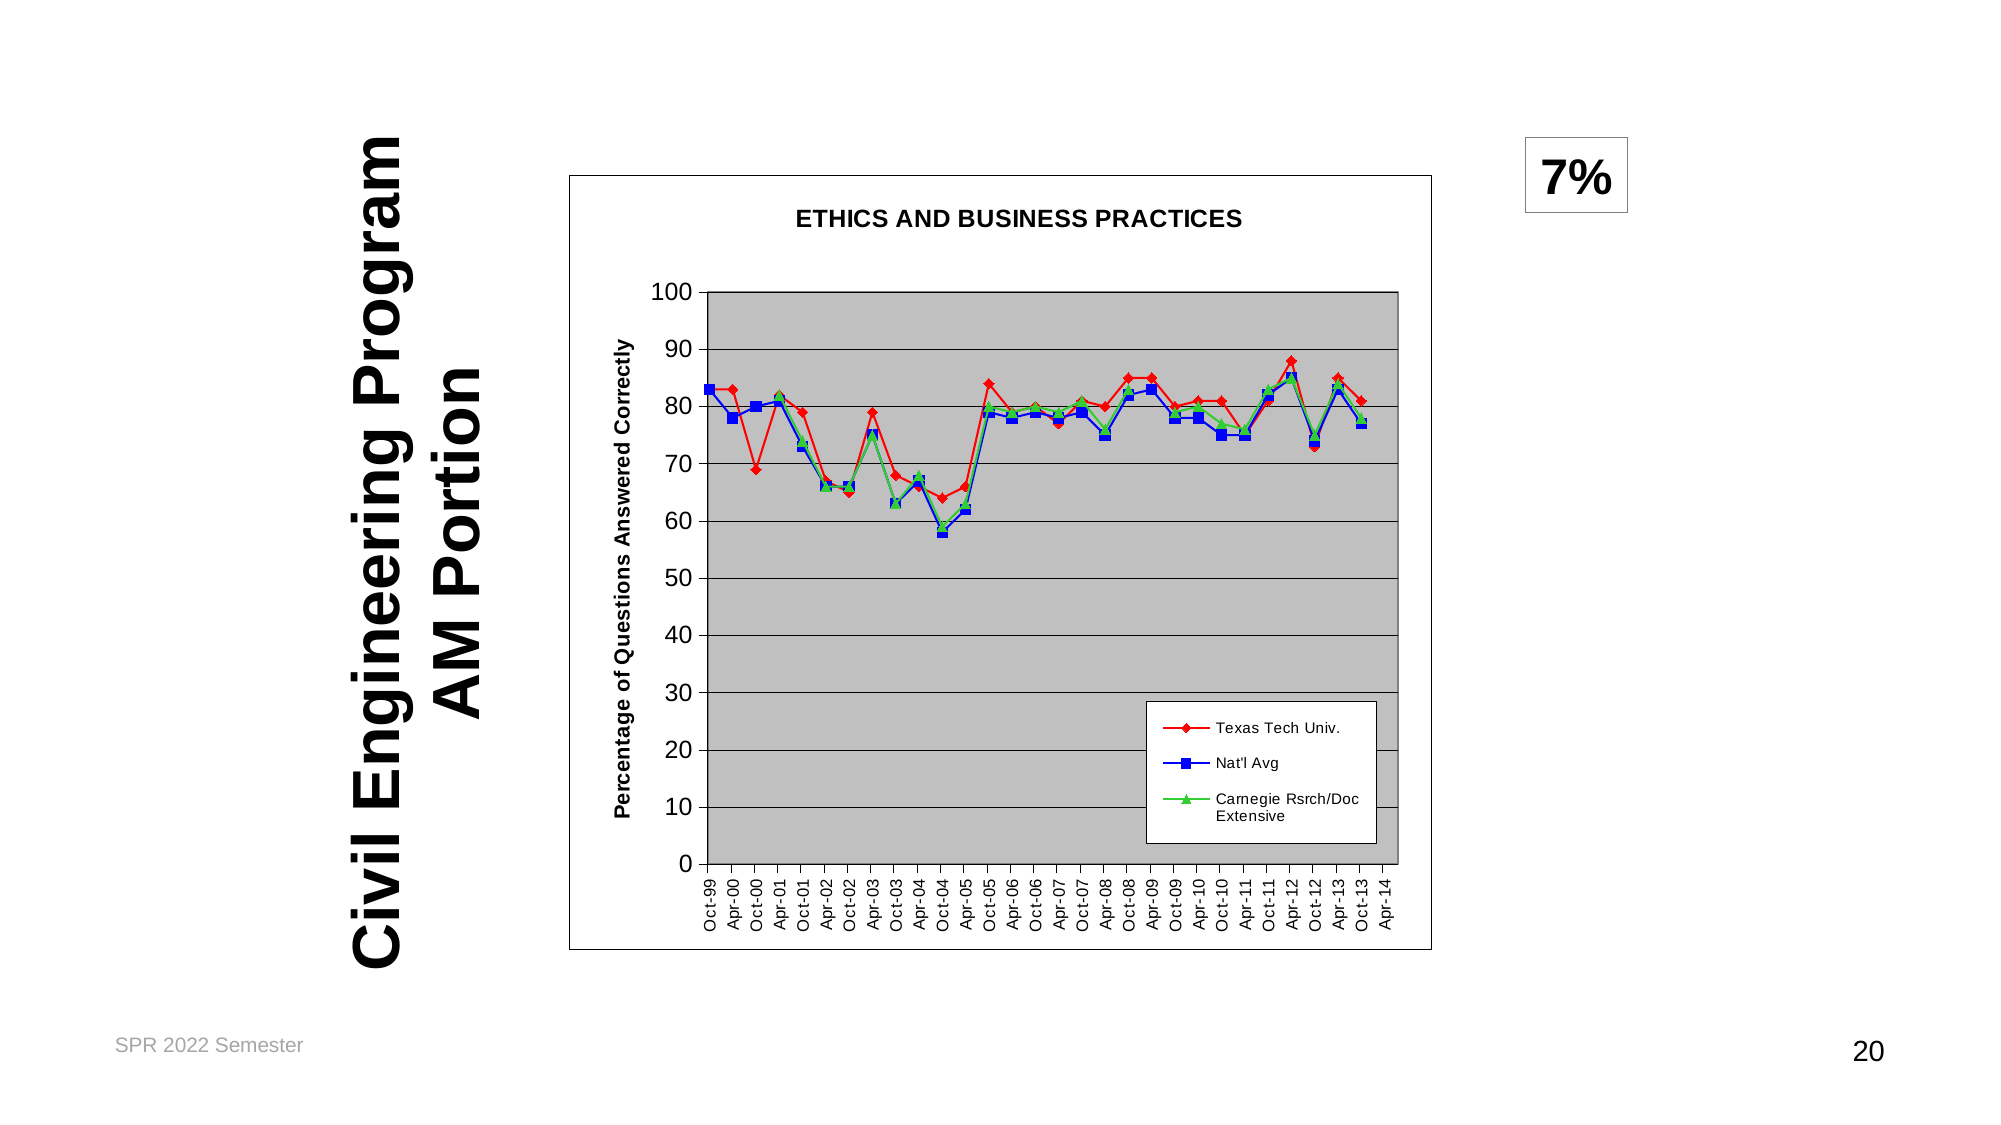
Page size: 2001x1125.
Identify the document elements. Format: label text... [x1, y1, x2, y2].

chart [568, 175, 1432, 950]
slide_number 20 [1433, 1024, 1901, 1103]
text_box 7% [1525, 137, 1628, 213]
slide_number SPR 2022 Semester [99, 1024, 567, 1103]
text_box Civil Engineering Program AM Portion [324, 75, 500, 1013]
